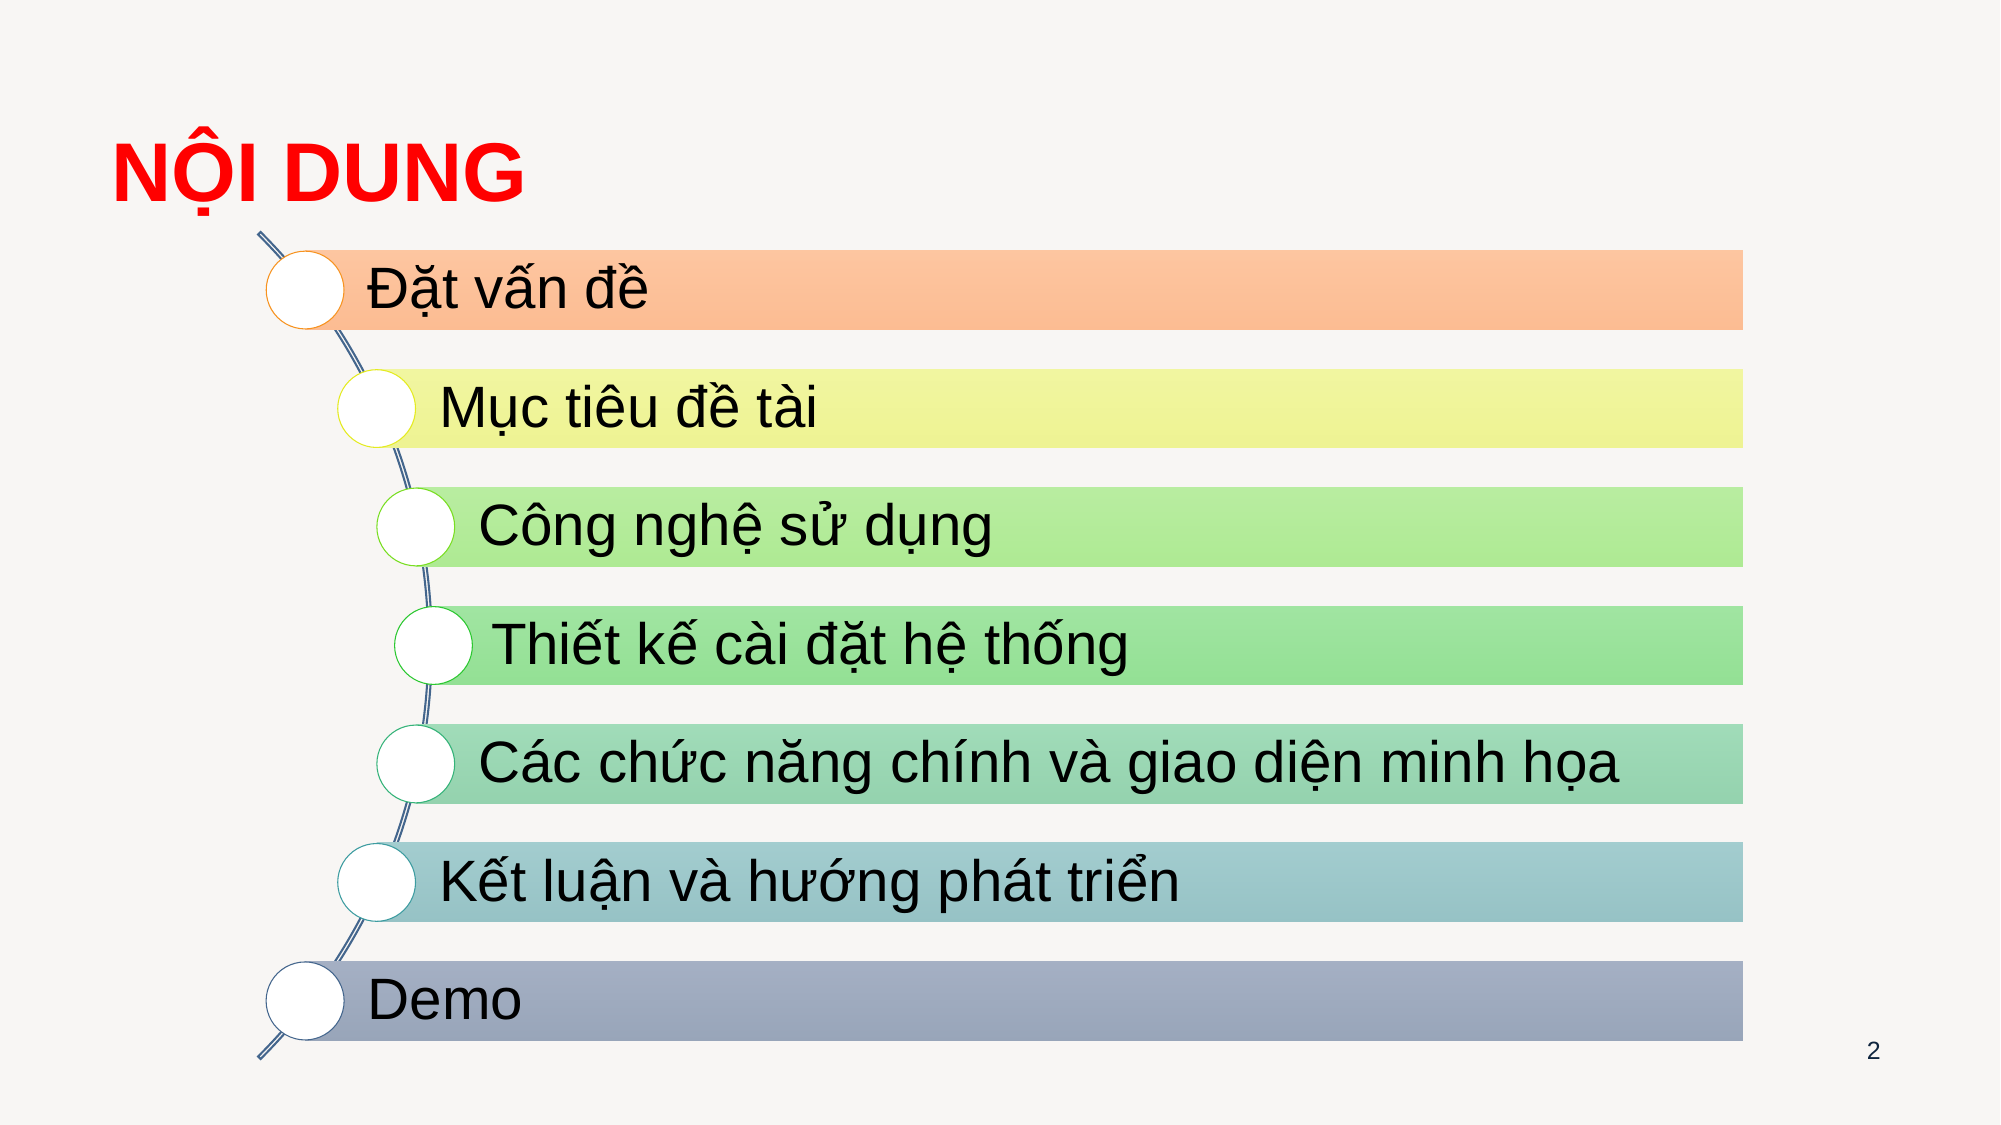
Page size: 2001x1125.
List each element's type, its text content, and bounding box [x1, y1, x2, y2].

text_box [244, 210, 1756, 1080]
title NỘI DUNG [96, 83, 1822, 267]
slide_number 2 [1836, 1020, 1912, 1080]
